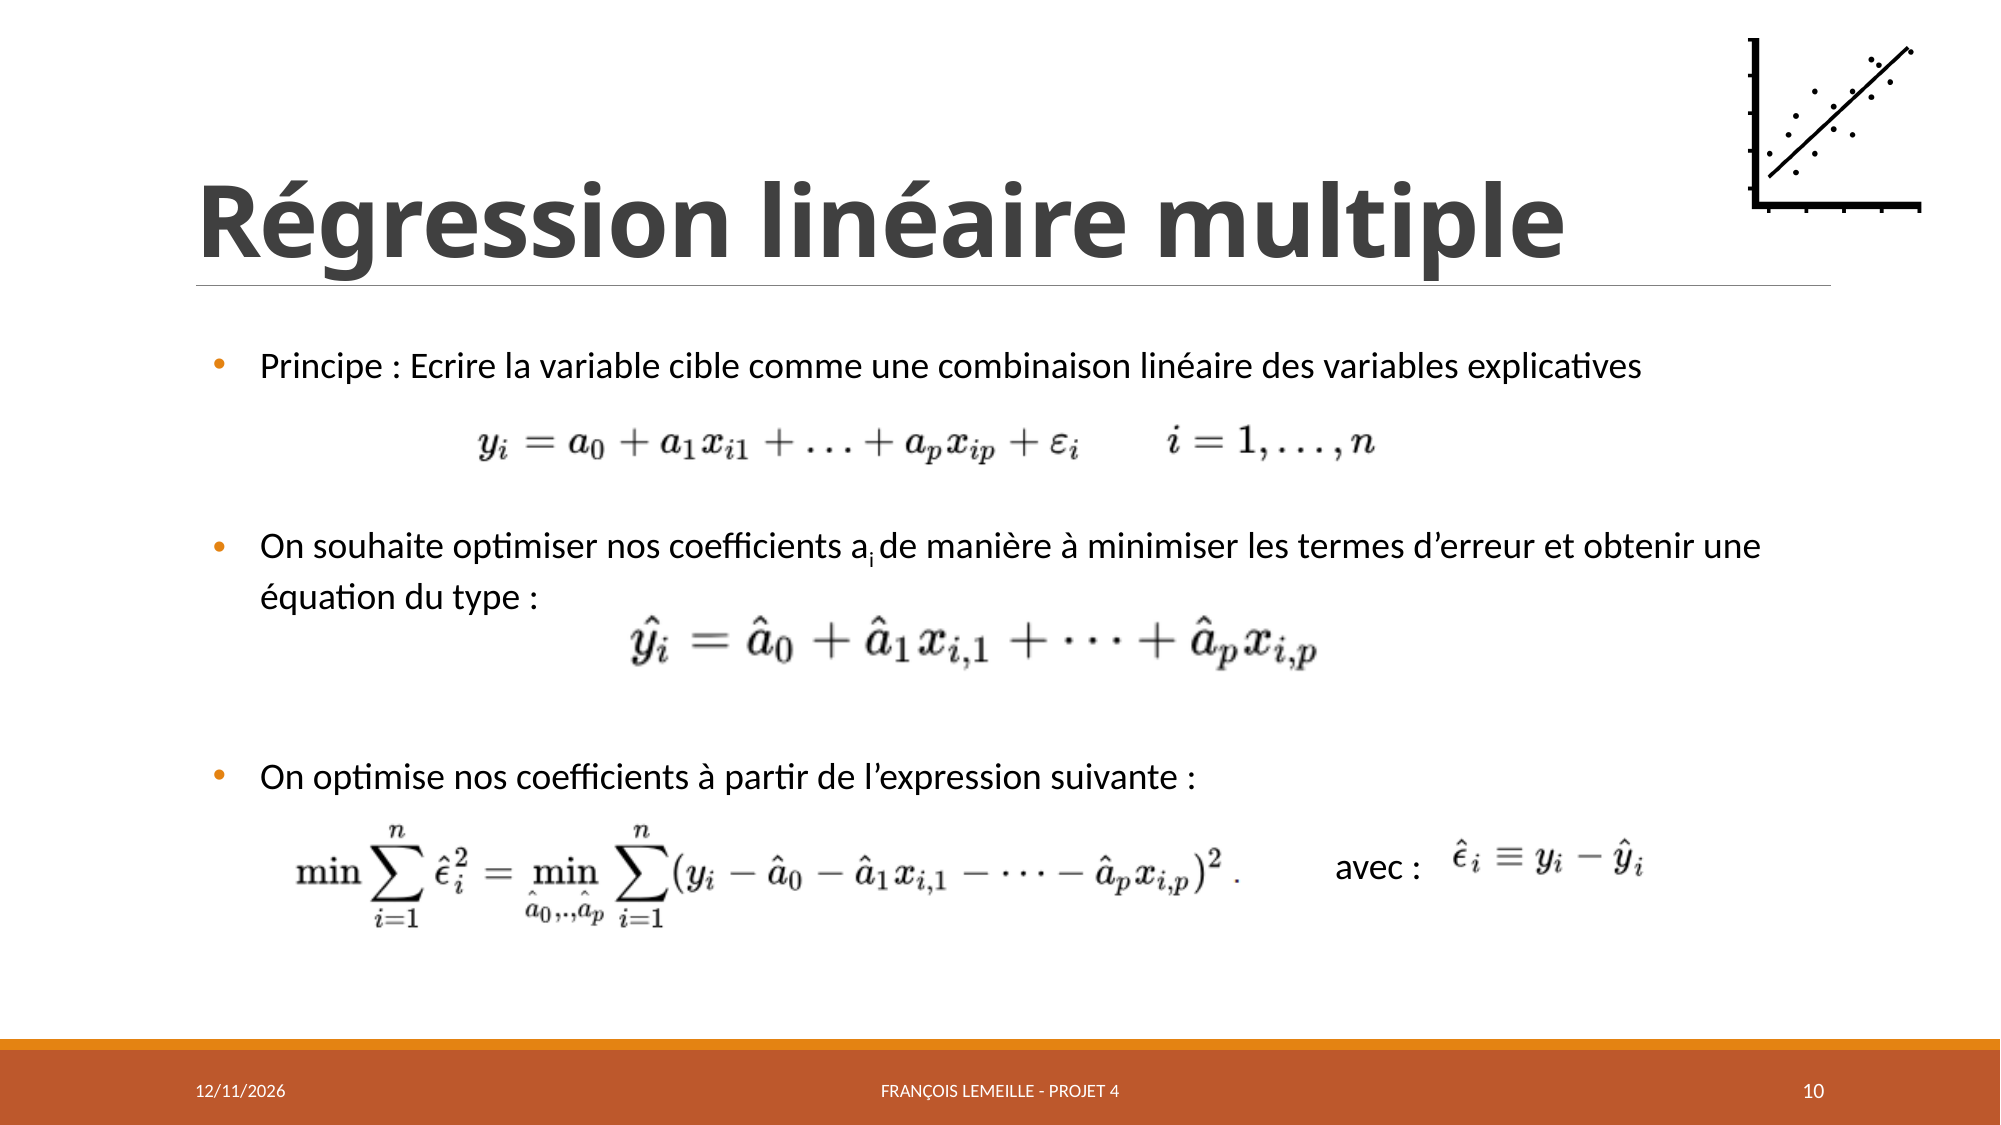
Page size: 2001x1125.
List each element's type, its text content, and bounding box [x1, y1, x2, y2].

picture [1720, 28, 1949, 256]
picture [417, 393, 1429, 499]
footer François Lemeille - Projet 4 [604, 1059, 1396, 1120]
slide_number 10 [1624, 1059, 1840, 1120]
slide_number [180, 1059, 586, 1120]
picture [1452, 823, 1655, 888]
title Régression linéaire multiple [180, 47, 1830, 285]
picture [569, 581, 1339, 703]
text_box Principe : Ecrire la variable cible comme une combinaison linéaire des variables explicatives On souhaite optimiser nos coefficients ai de manière à minimiser les termes d’erreur et obtenir une équation du type : On optimise nos coefficients à partir de l’expression suivante : avec : [198, 333, 1830, 895]
picture [253, 816, 1278, 943]
